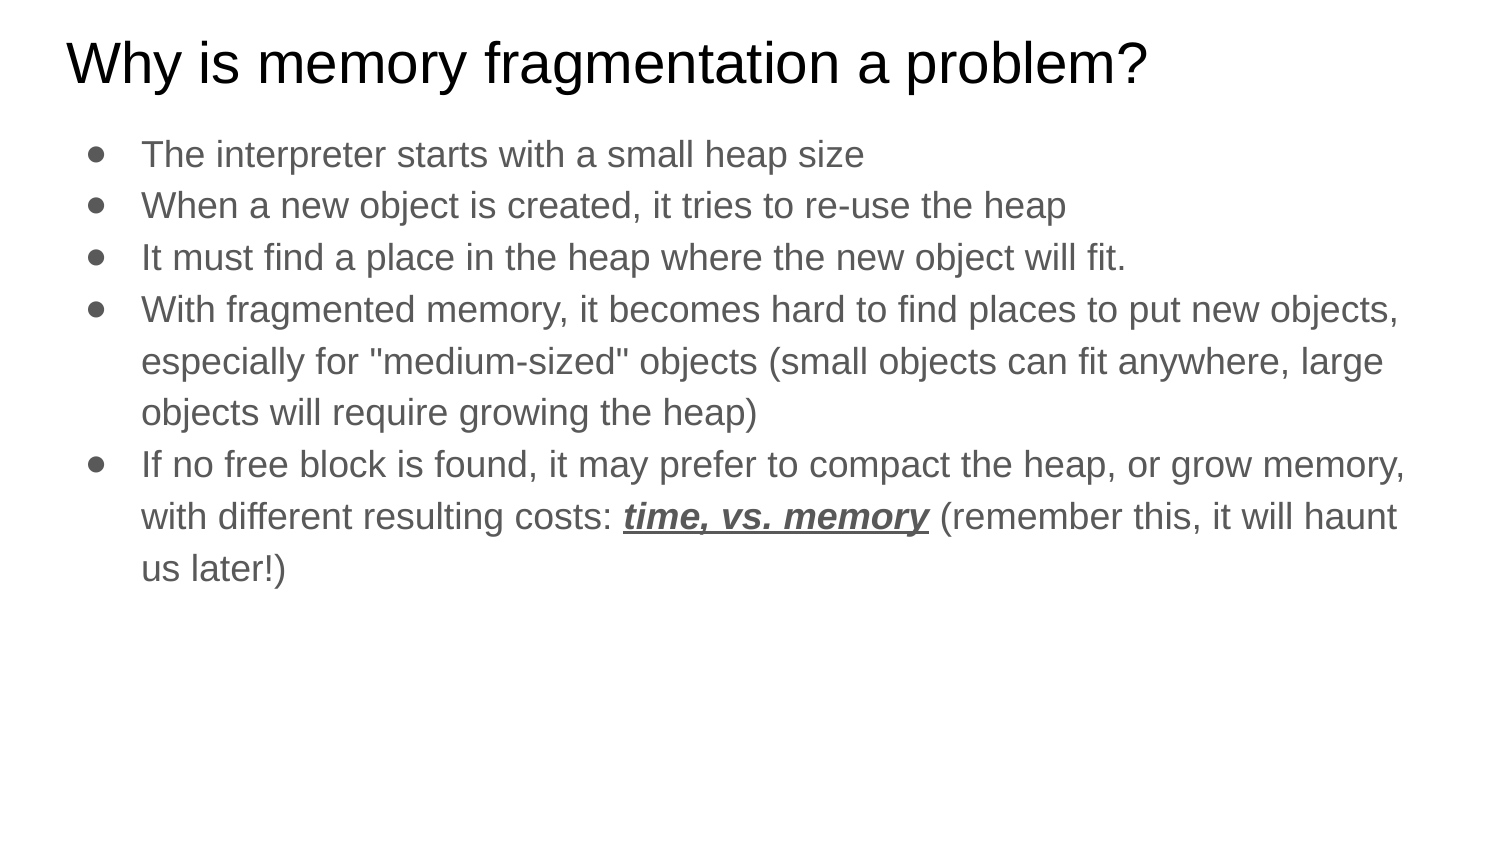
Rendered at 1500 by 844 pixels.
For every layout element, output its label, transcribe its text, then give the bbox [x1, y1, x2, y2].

list The interpreter starts with a small heap size When a new object is created, it tries to re-use the heap It must find a place in the heap where the new object will fit. With fragmented memory, it becomes hard to find places to put new objects, especially for "medium-sized" objects (small objects can fit anywhere, large objects will require growing the heap) If no free block is found, it may prefer to compact the heap, or grow memory, with different resulting costs: time, vs. memory (remember this, it will haunt us later!) [51, 107, 1449, 813]
title Why is memory fragmentation a problem? [51, 10, 1449, 105]
